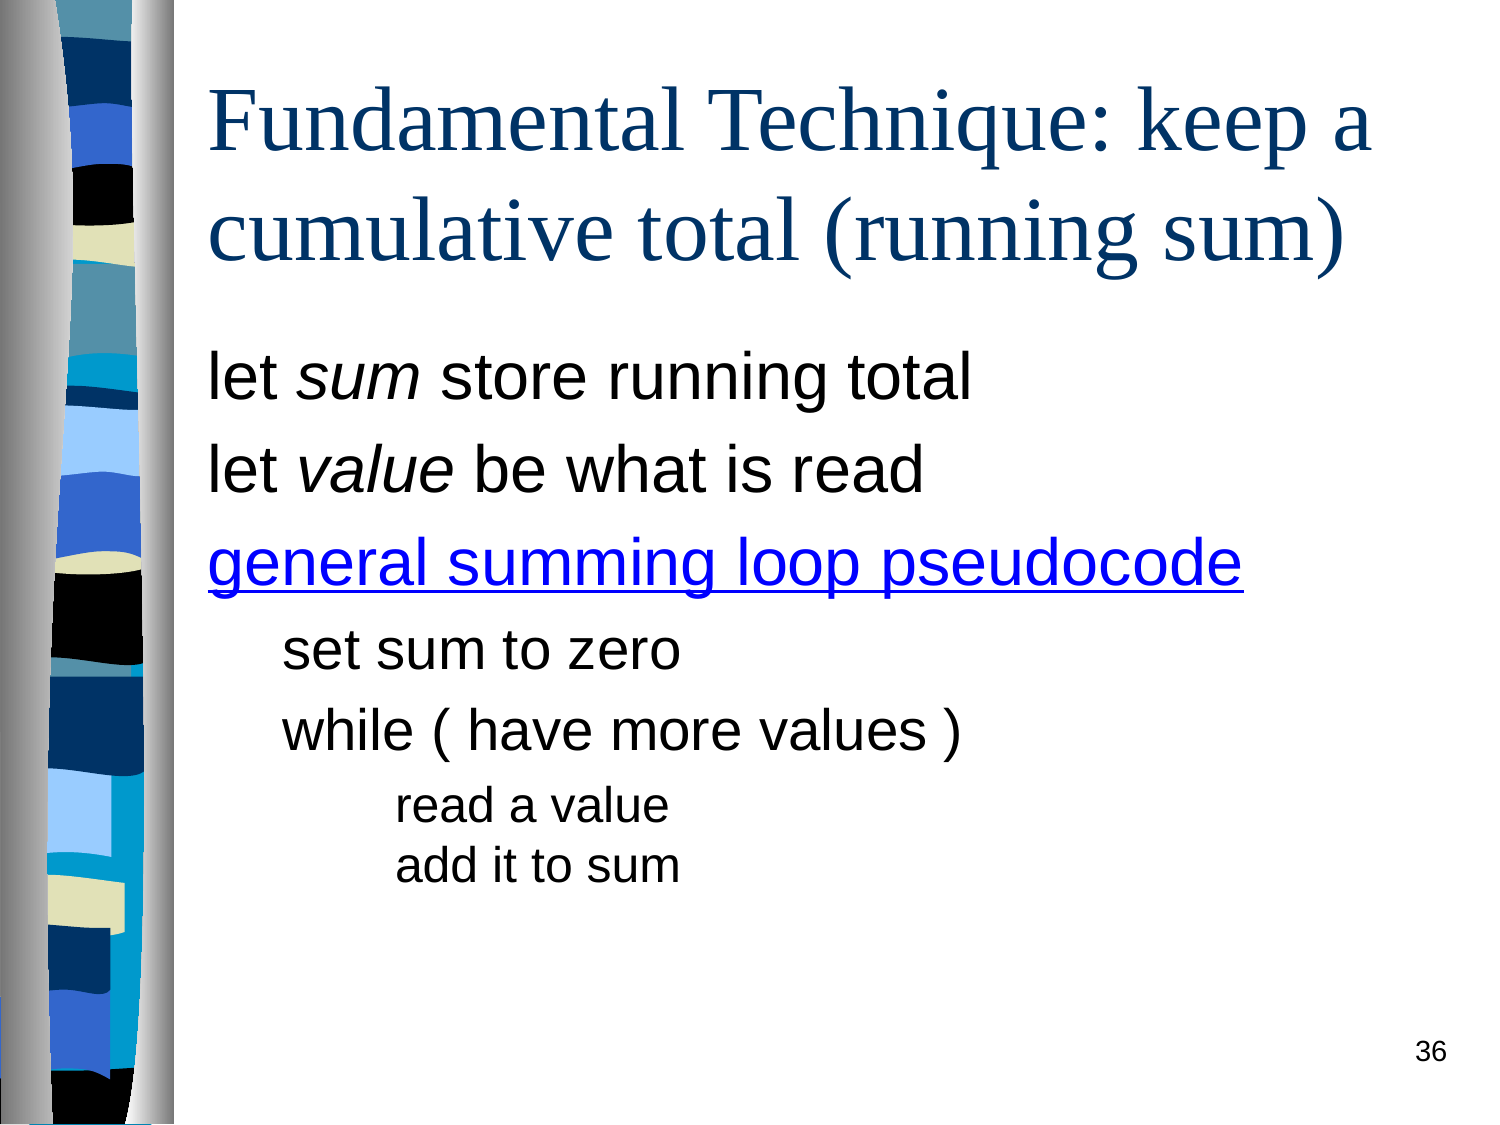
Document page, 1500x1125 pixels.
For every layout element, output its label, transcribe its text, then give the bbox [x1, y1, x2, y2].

list let sum store running total let value be what is read general summing loop pseudocode set sum to zero while ( have more values ) read a value add it to sum [192, 324, 1468, 1000]
title Fundamental Technique: keep a cumulative total (running sum) [192, 75, 1468, 263]
slide_number 36 [1149, 1024, 1463, 1101]
